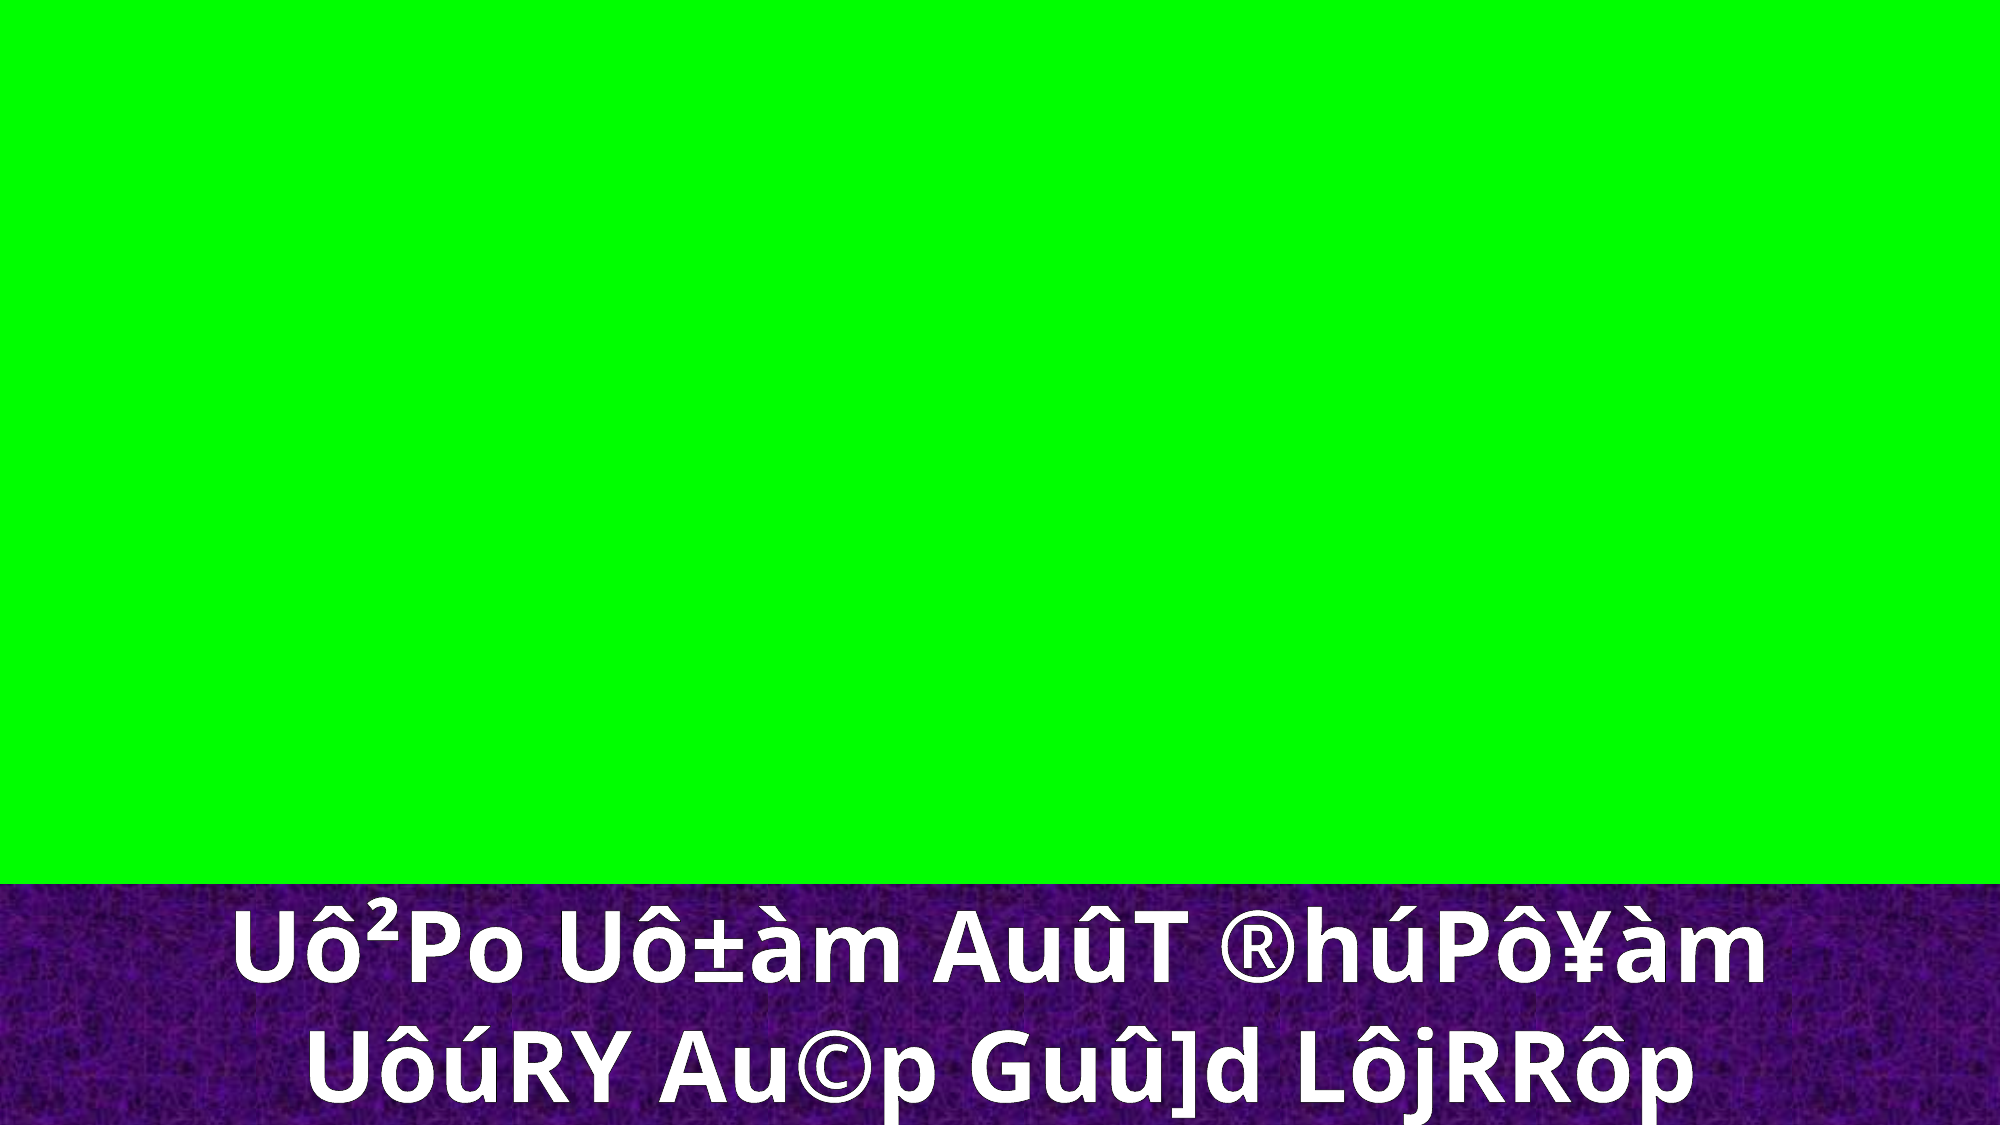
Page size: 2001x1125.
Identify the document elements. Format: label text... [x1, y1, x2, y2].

text_box Uô²Po Uô±àm AuûT ®húPô¥àm UôúRY Au©p Guû]d LôjRRôp [0, 874, 2000, 1125]
